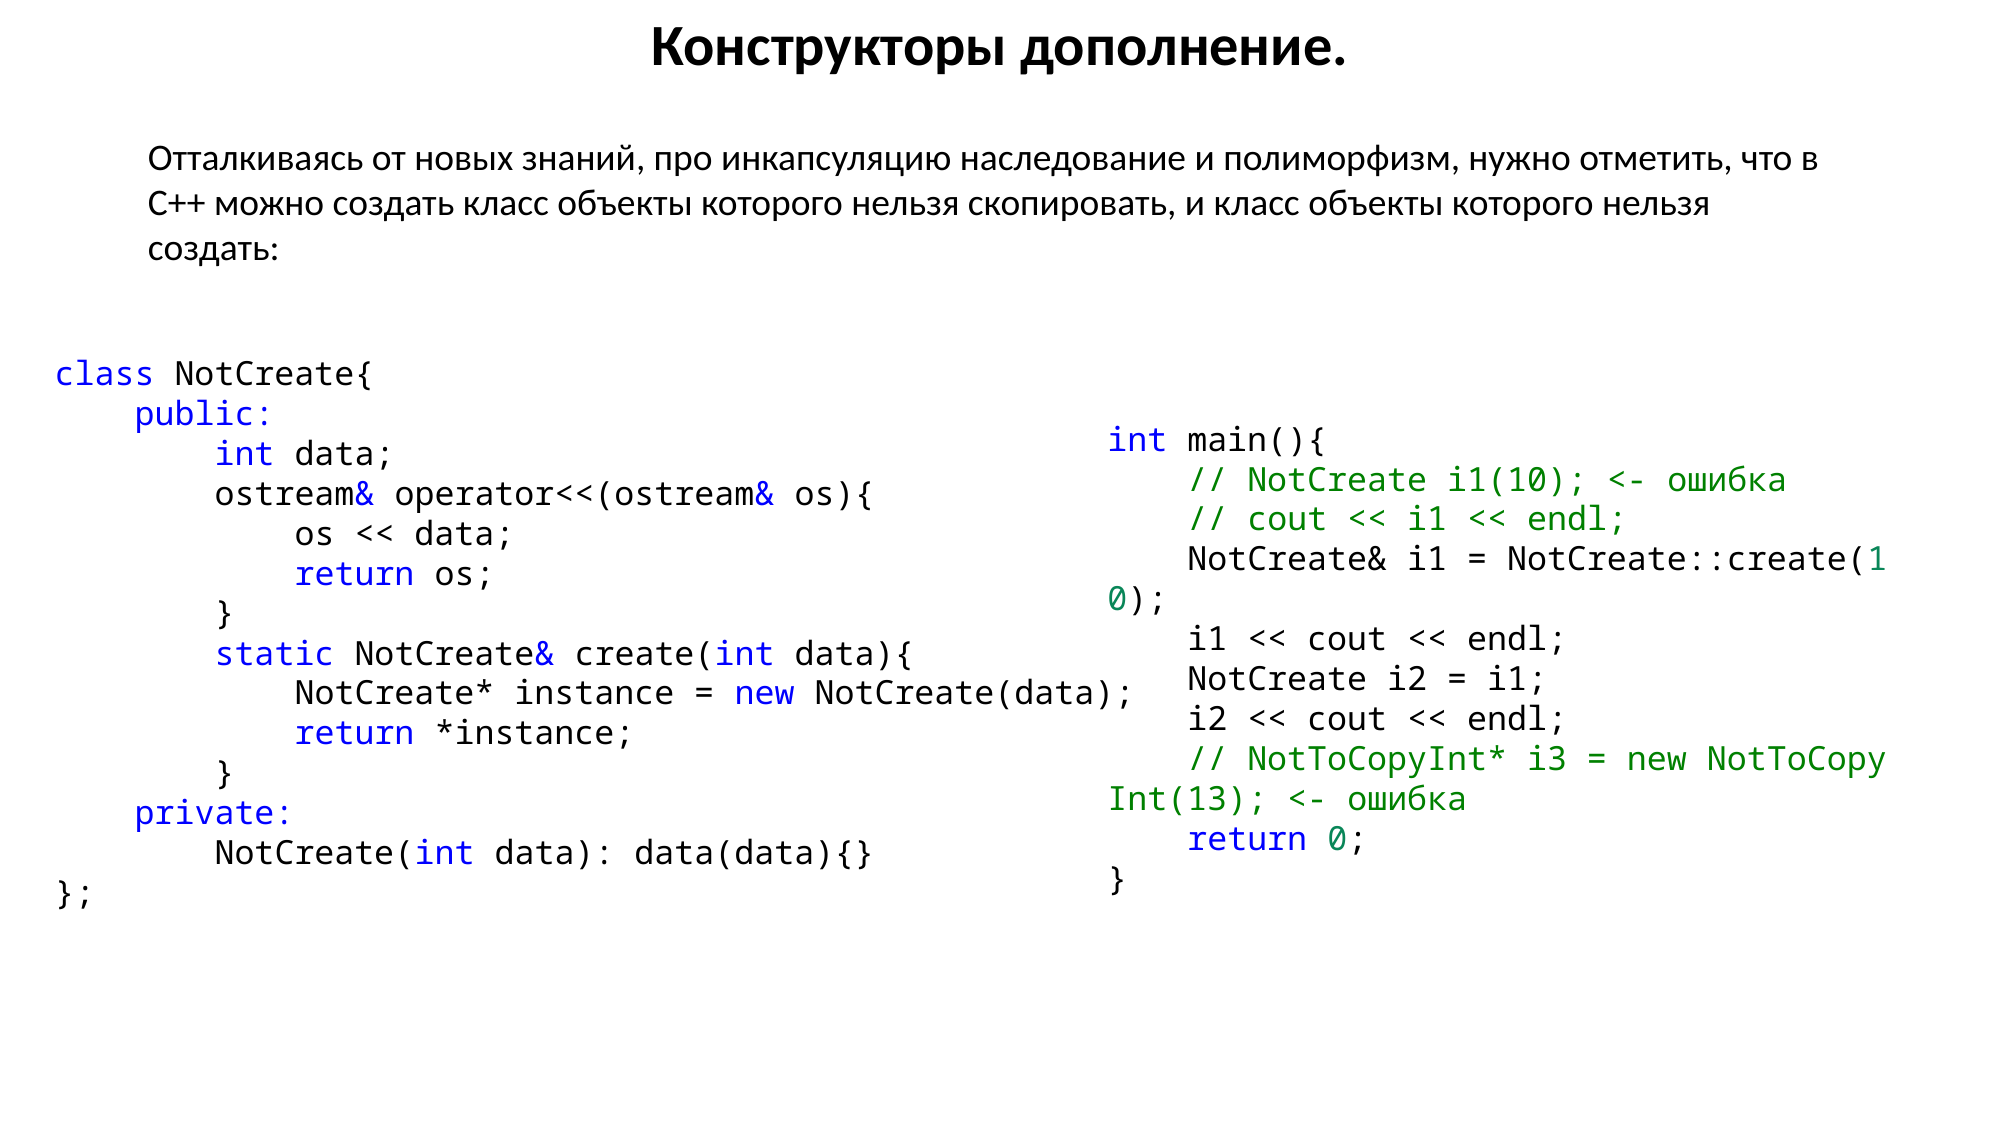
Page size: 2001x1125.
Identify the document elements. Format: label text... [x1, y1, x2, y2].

text_box Конструкторы дополнение. [636, 0, 1363, 85]
text_box class NotCreate{ public: int data; ostream& operator<<(ostream& os){ os << data; return os; } static NotCreate& create(int data){ NotCreate* instance = new NotCreate(data); return *instance; } private: NotCreate(int data): data(data){} }; [39, 344, 1227, 919]
text_box Отталкиваясь от новых знаний, про инкапсуляцию наследование и полиморфизм, нужно отметить, что в С++ можно создать класс объекты которого нельзя скопировать, и класс объекты которого нельзя создать: [133, 125, 1855, 276]
text_box int main(){ // NotCreate i1(10); <- ошибка // cout << i1 << endl; NotCreate& i1 = NotCreate::create(10); i1 << cout << endl; NotCreate i2 = i1; i2 << cout << endl; // NotToCopyInt* i3 = new NotToCopyInt(13); <- ошибка return 0; } [1092, 410, 1910, 905]
